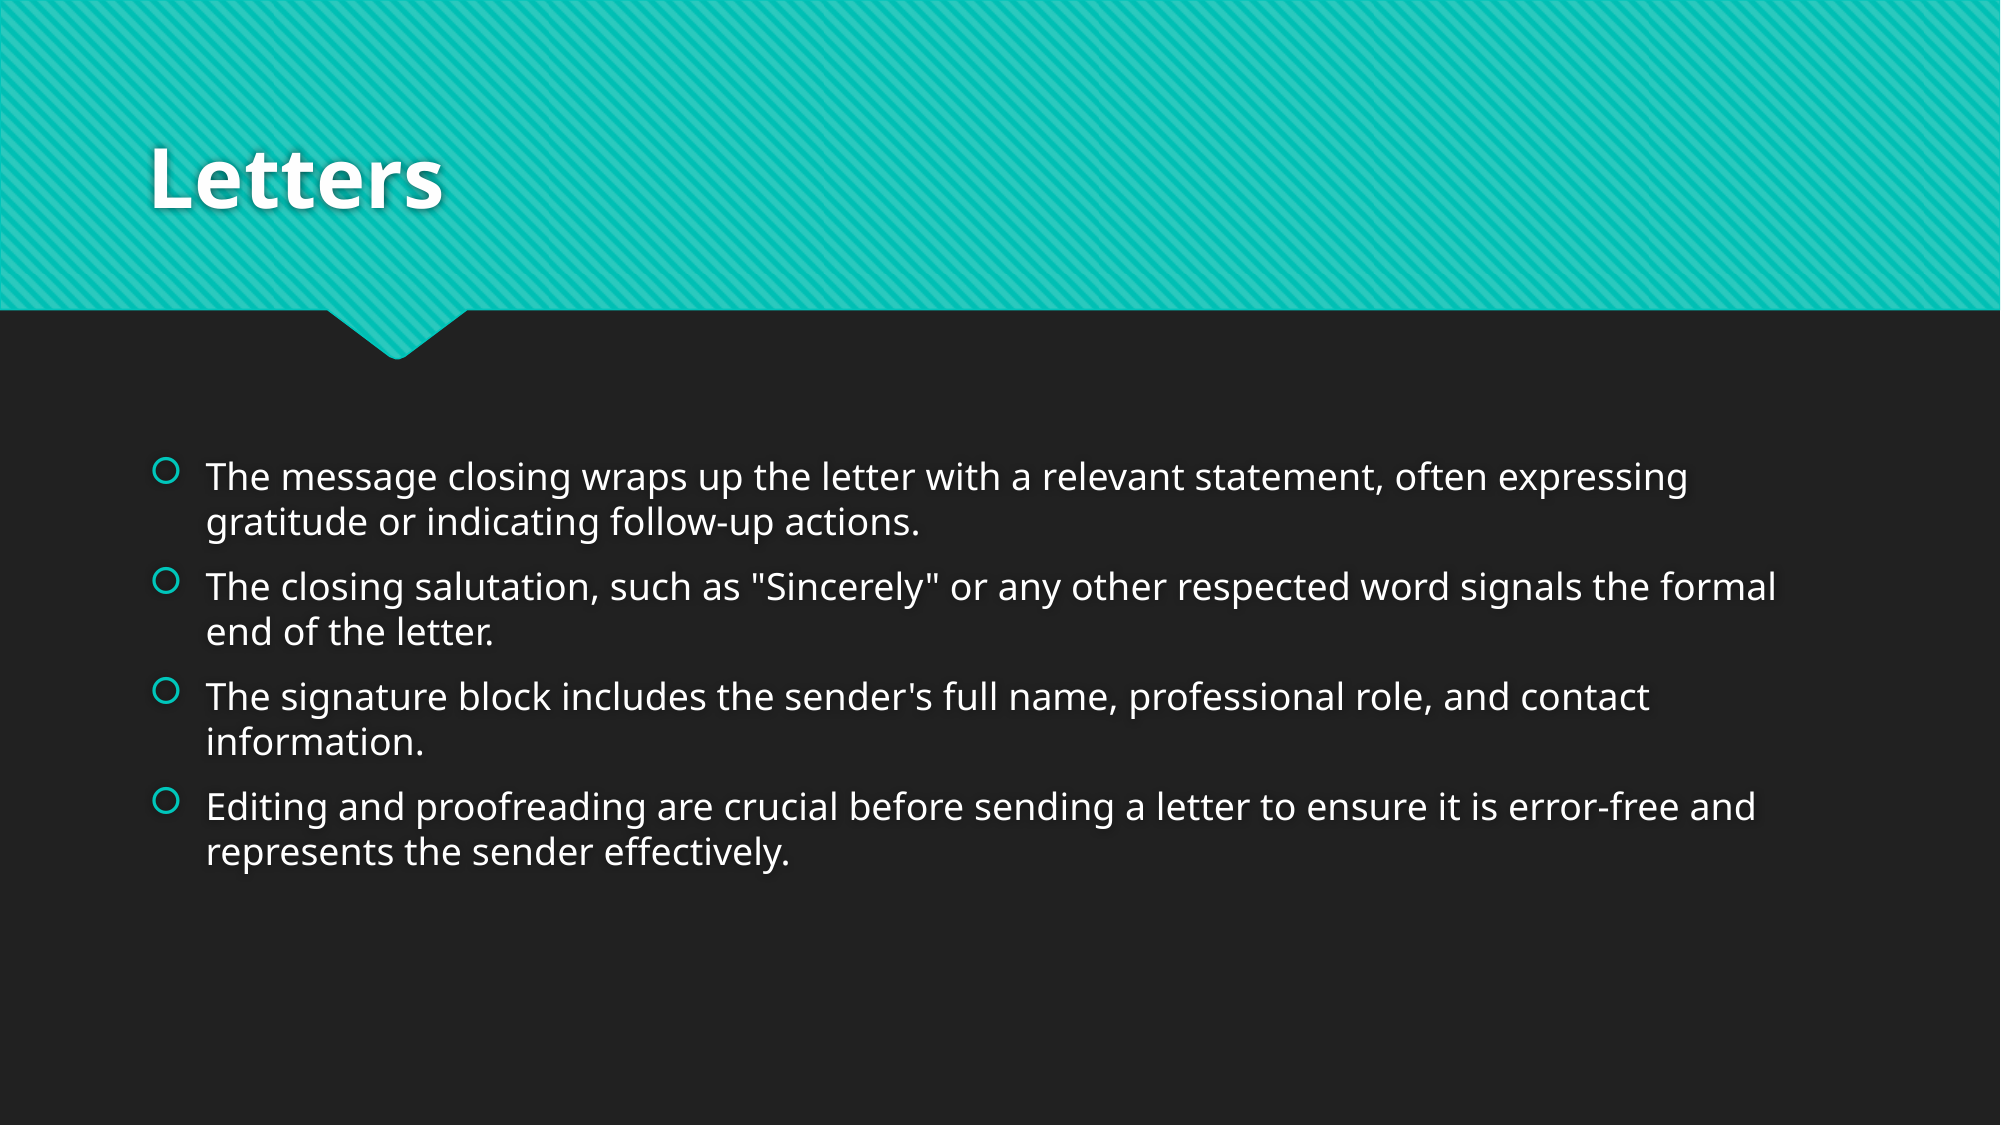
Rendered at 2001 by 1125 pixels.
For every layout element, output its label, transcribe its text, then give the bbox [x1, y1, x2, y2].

title Letters [132, 73, 1868, 233]
list The message closing wraps up the letter with a relevant statement, often expressing gratitude or indicating follow-up actions. The closing salutation, such as "Sincerely" or any other respected word signals the formal end of the letter. The signature block includes the sender's full name, professional role, and contact information. Editing and proofreading are crucial before sending a letter to ensure it is error-free and represents the sender effectively. [134, 364, 1866, 962]
